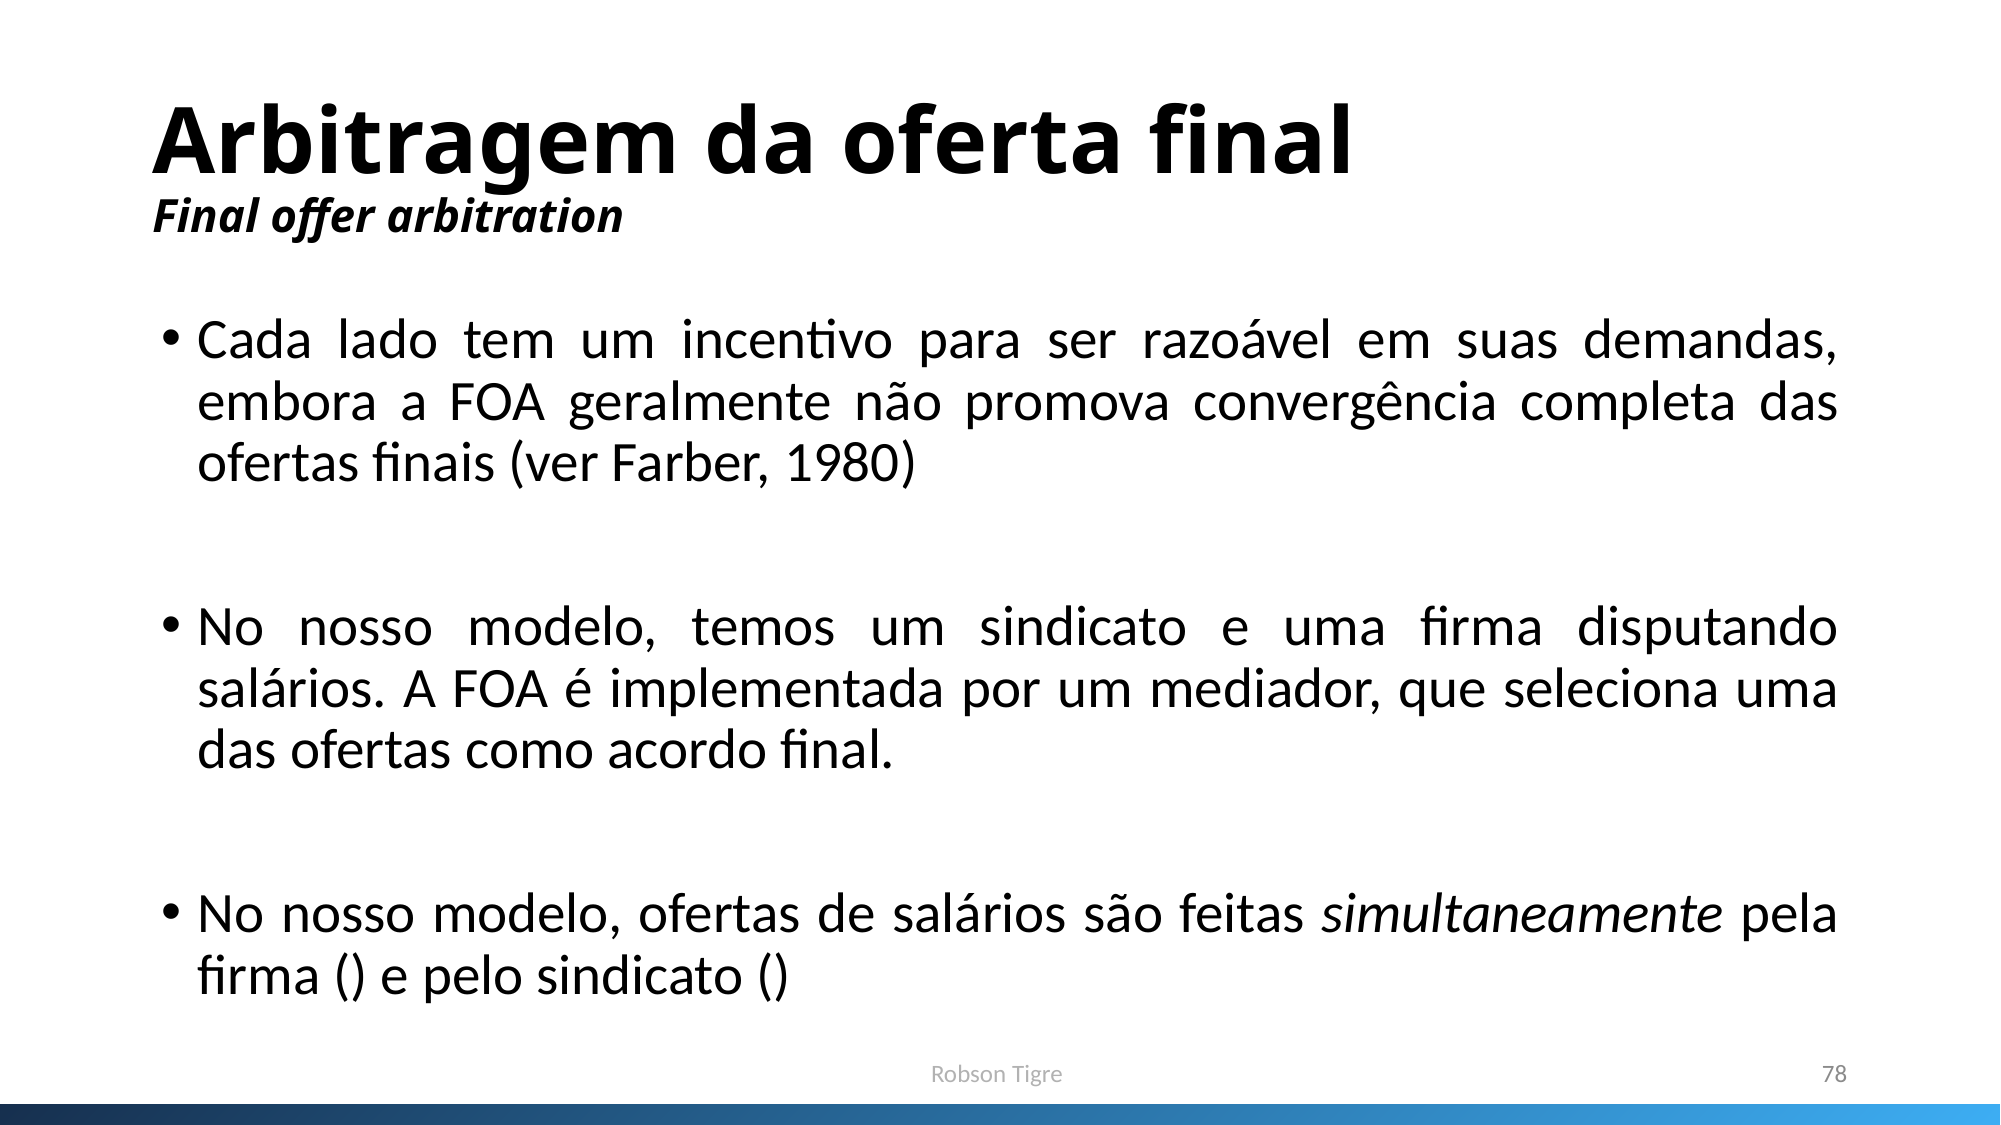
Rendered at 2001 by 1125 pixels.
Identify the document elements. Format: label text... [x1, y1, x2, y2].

slide_number 78 [1412, 1042, 1863, 1103]
title Arbitragem da oferta final Final offer arbitration [137, 59, 1863, 278]
footer Robson Tigre [662, 1042, 1338, 1103]
